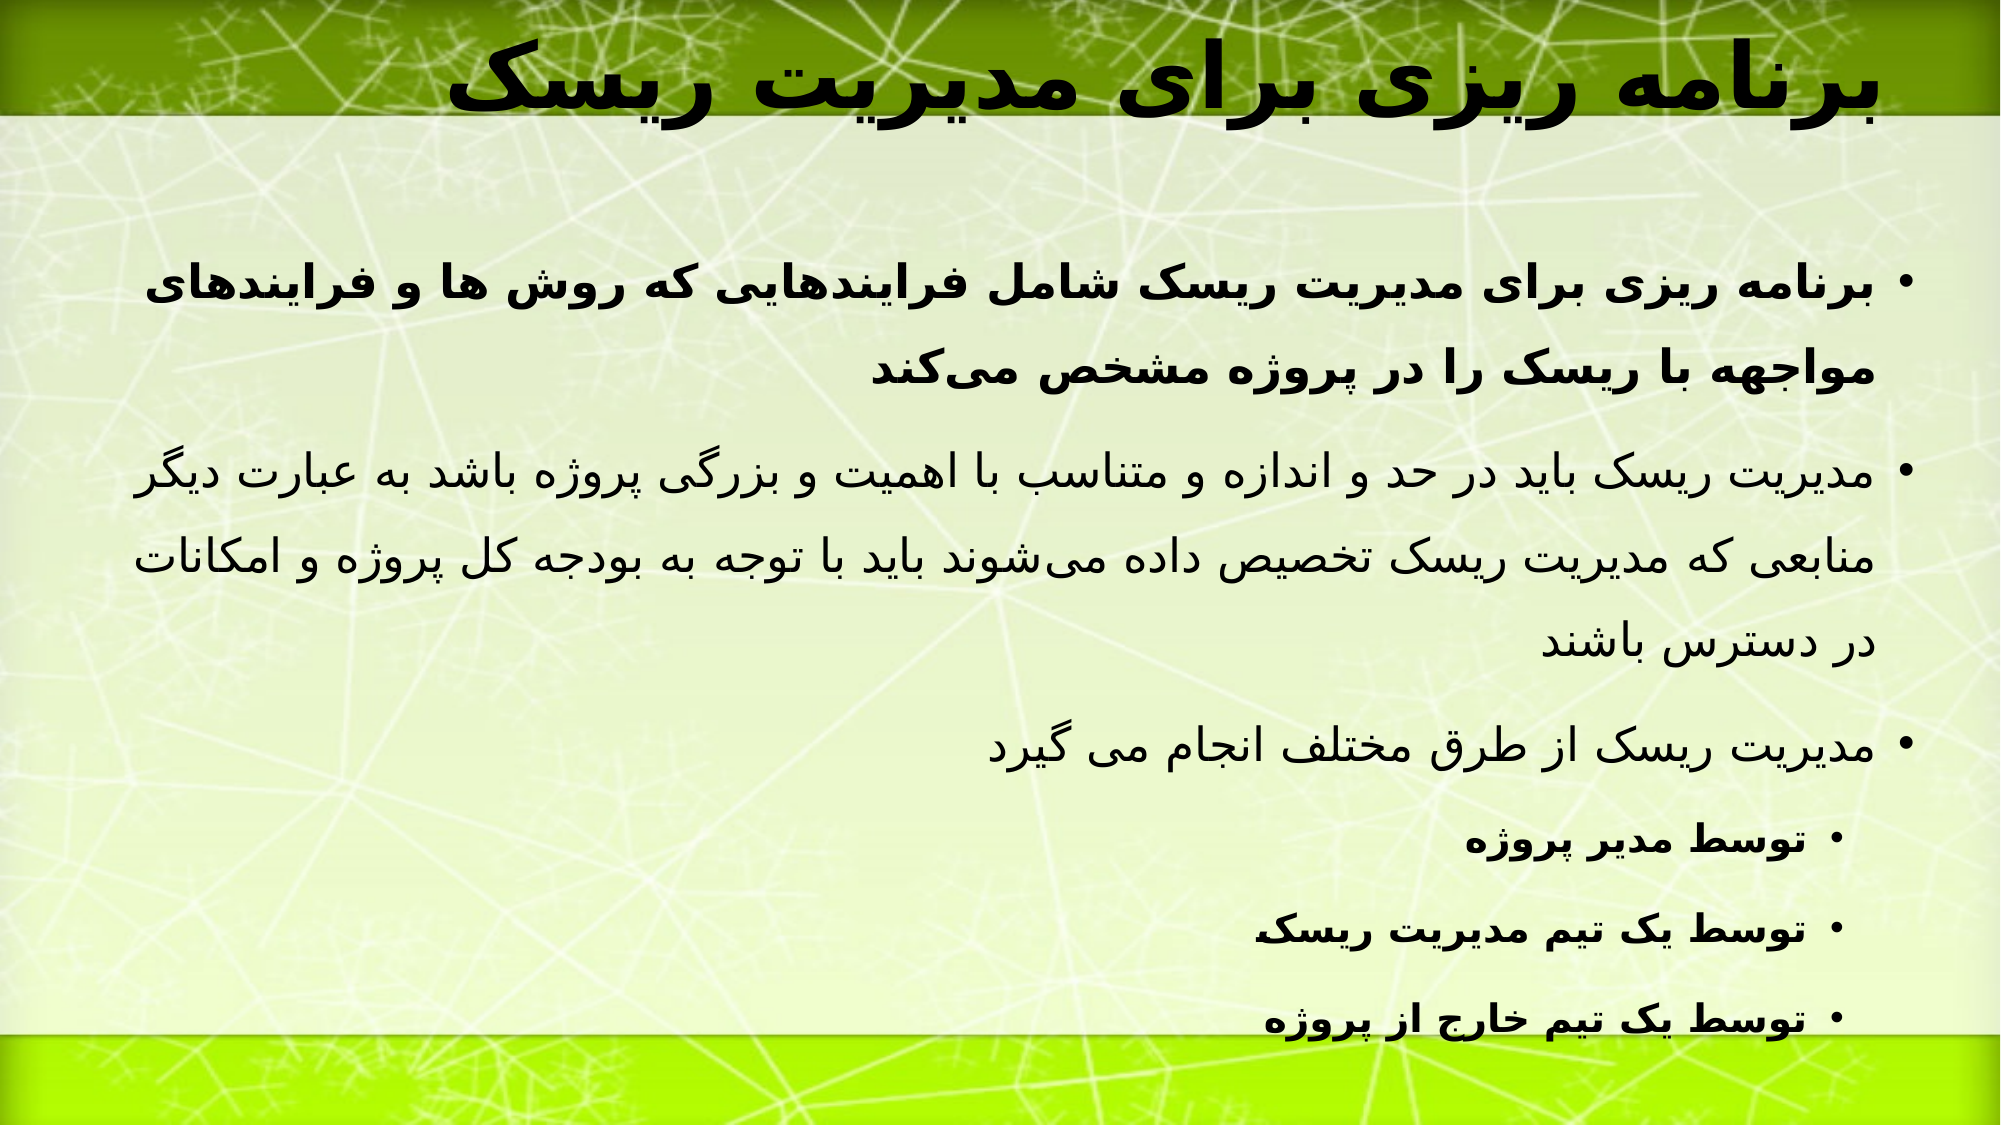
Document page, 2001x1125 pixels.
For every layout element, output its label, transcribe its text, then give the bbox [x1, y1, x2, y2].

list برنامه ریزی برای مدیریت ریسک شامل فرایندهایی که روش ها و فرایندهای مواجهه با ریسک را در پروژه مشخص می‌کند مدیریت ریسک باید در حد و اندازه و متناسب با اهمیت و بزرگی پروژه باشد به عبارت دیگر منابعی که مدیریت ریسک تخصیص داده می‌شوند باید با توجه به بودجه کل پروژه و امکانات در دسترس باشند مدیریت ریسک از طرق مختلف انجام می گیرد توسط مدیر پروژه توسط یک تیم مدیریت ریسک توسط یک تیم خارج از پروژه [69, 216, 1929, 1055]
picture [0, 0, 2001, 1125]
title برنامه ریزی برای مدیریت ریسک [177, 10, 1903, 147]
